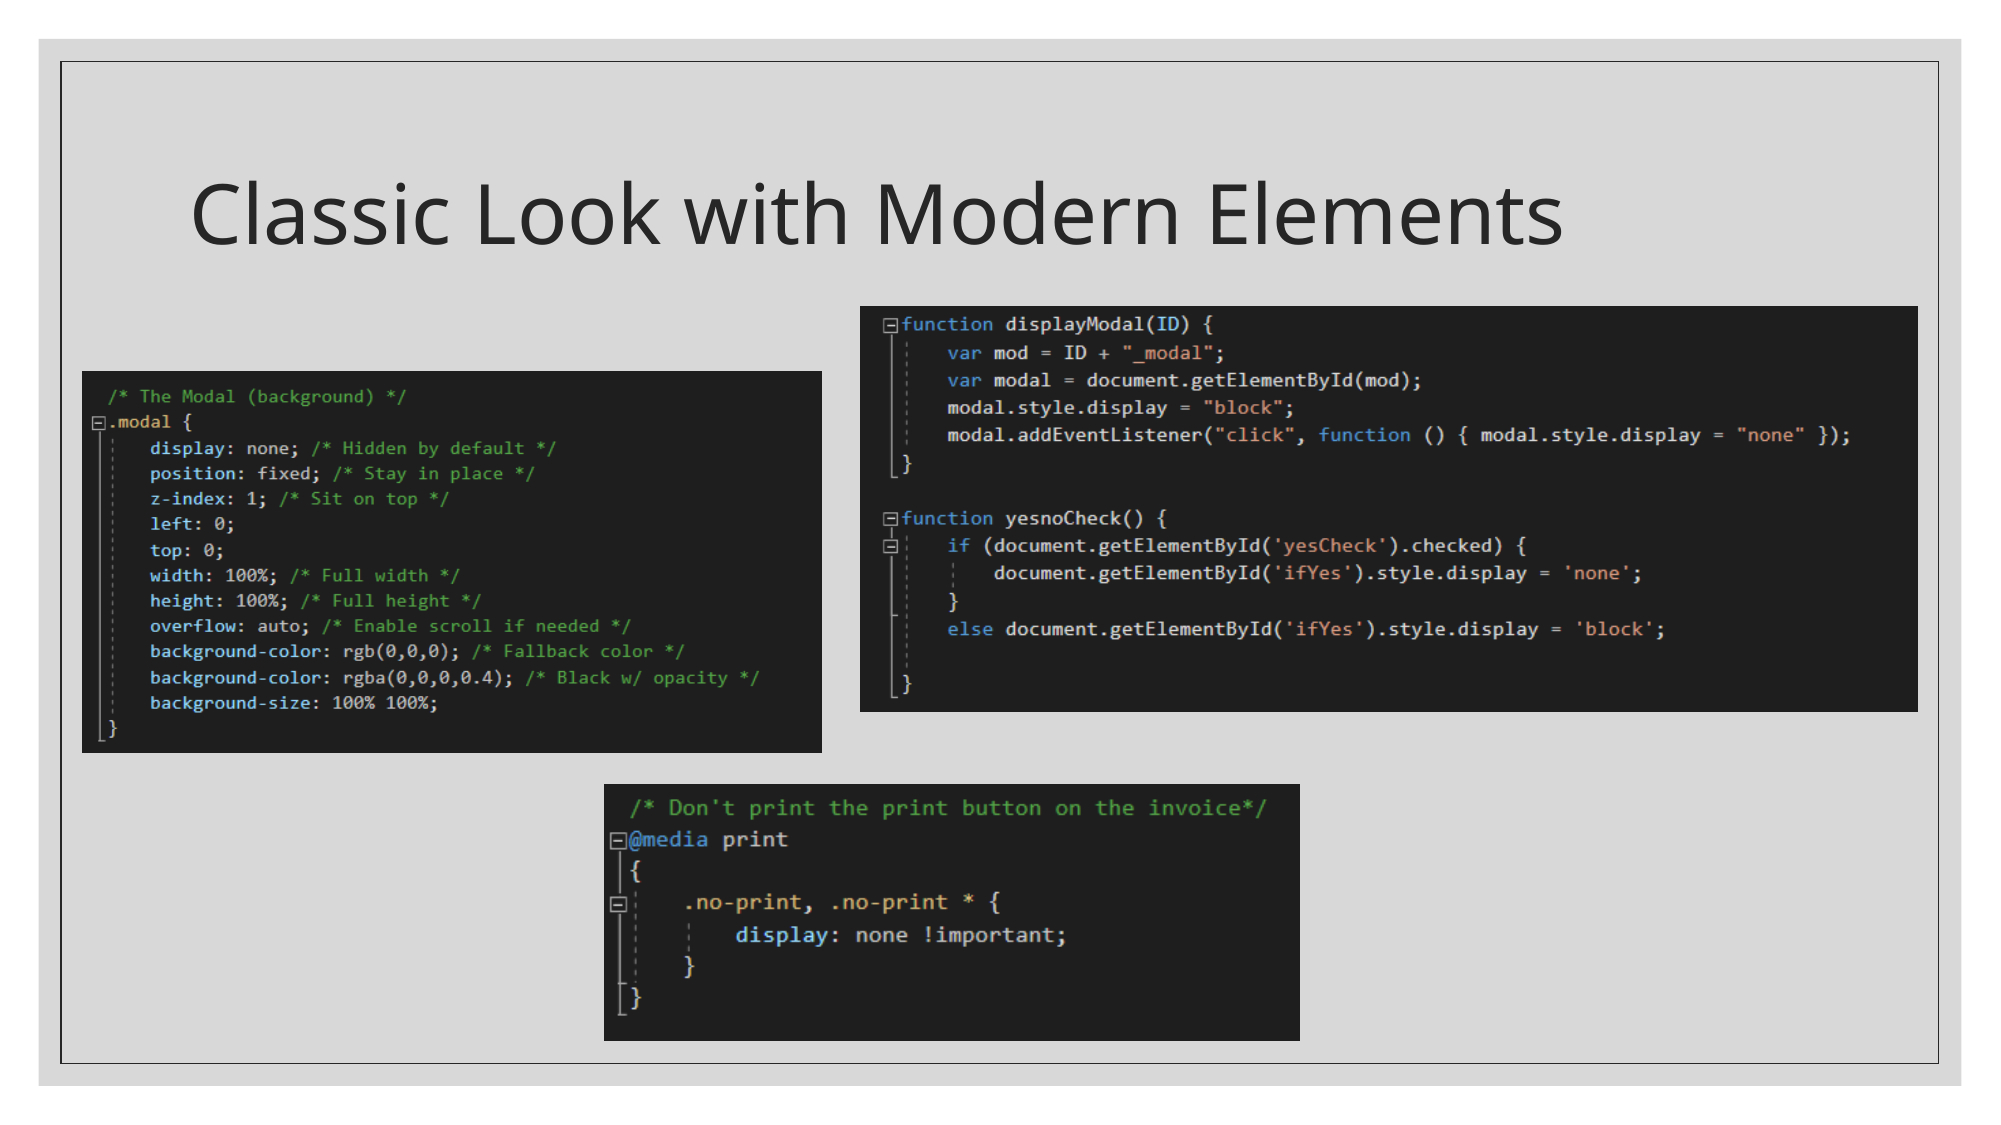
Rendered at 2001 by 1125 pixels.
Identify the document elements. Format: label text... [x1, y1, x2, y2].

title Classic Look with Modern Elements [174, 105, 1825, 331]
picture [604, 784, 1300, 1041]
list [82, 371, 822, 753]
picture [860, 306, 1918, 712]
